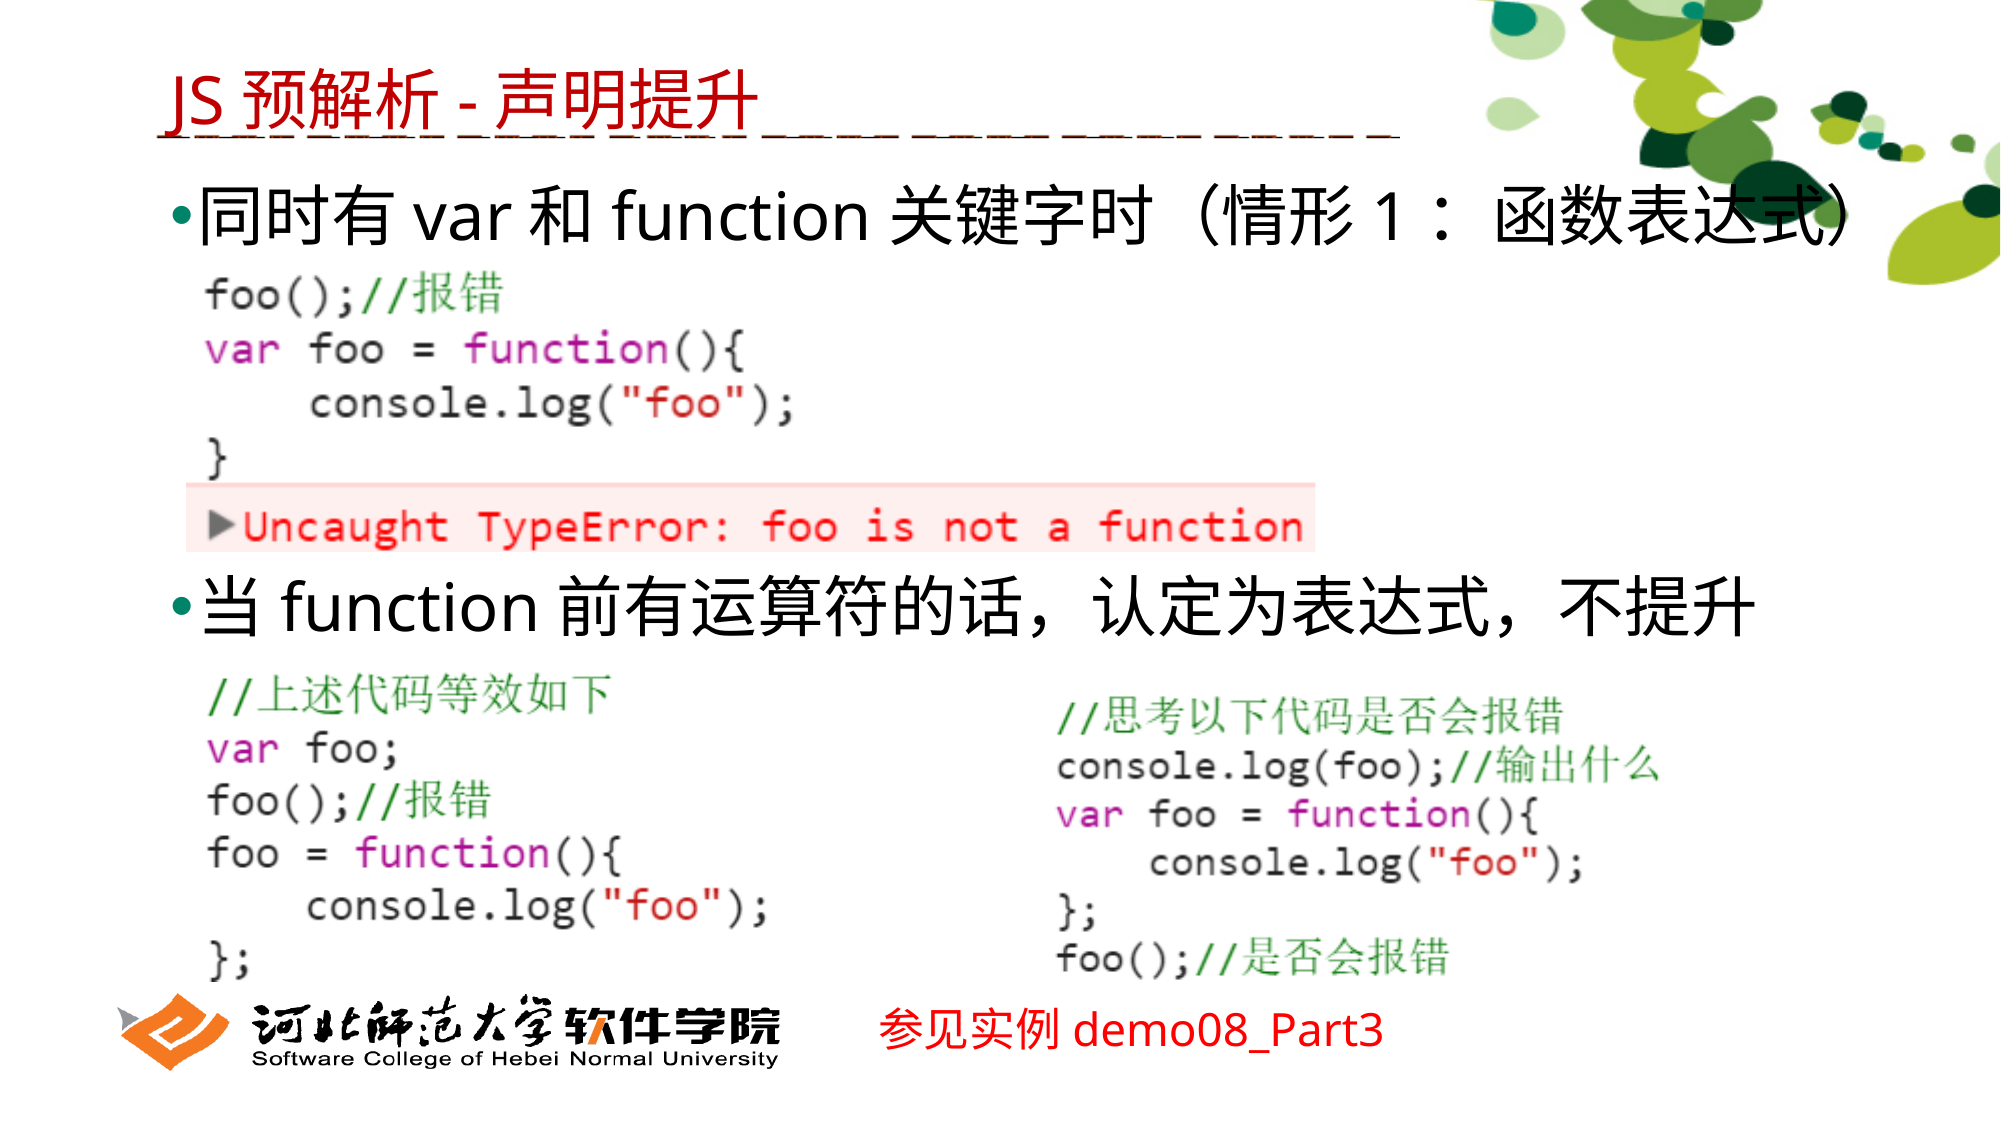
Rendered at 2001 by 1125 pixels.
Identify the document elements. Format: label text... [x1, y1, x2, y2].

list JS预解析-声明提升 [155, 50, 1536, 131]
picture [0, 0, 2001, 1125]
list 同时有var和function关键字时（情形1：函数表达式） 当function前有运算符的话，认定为表达式，不提升 [155, 142, 1949, 982]
text_box 参见实例demo08_Part3 [863, 993, 1438, 1064]
